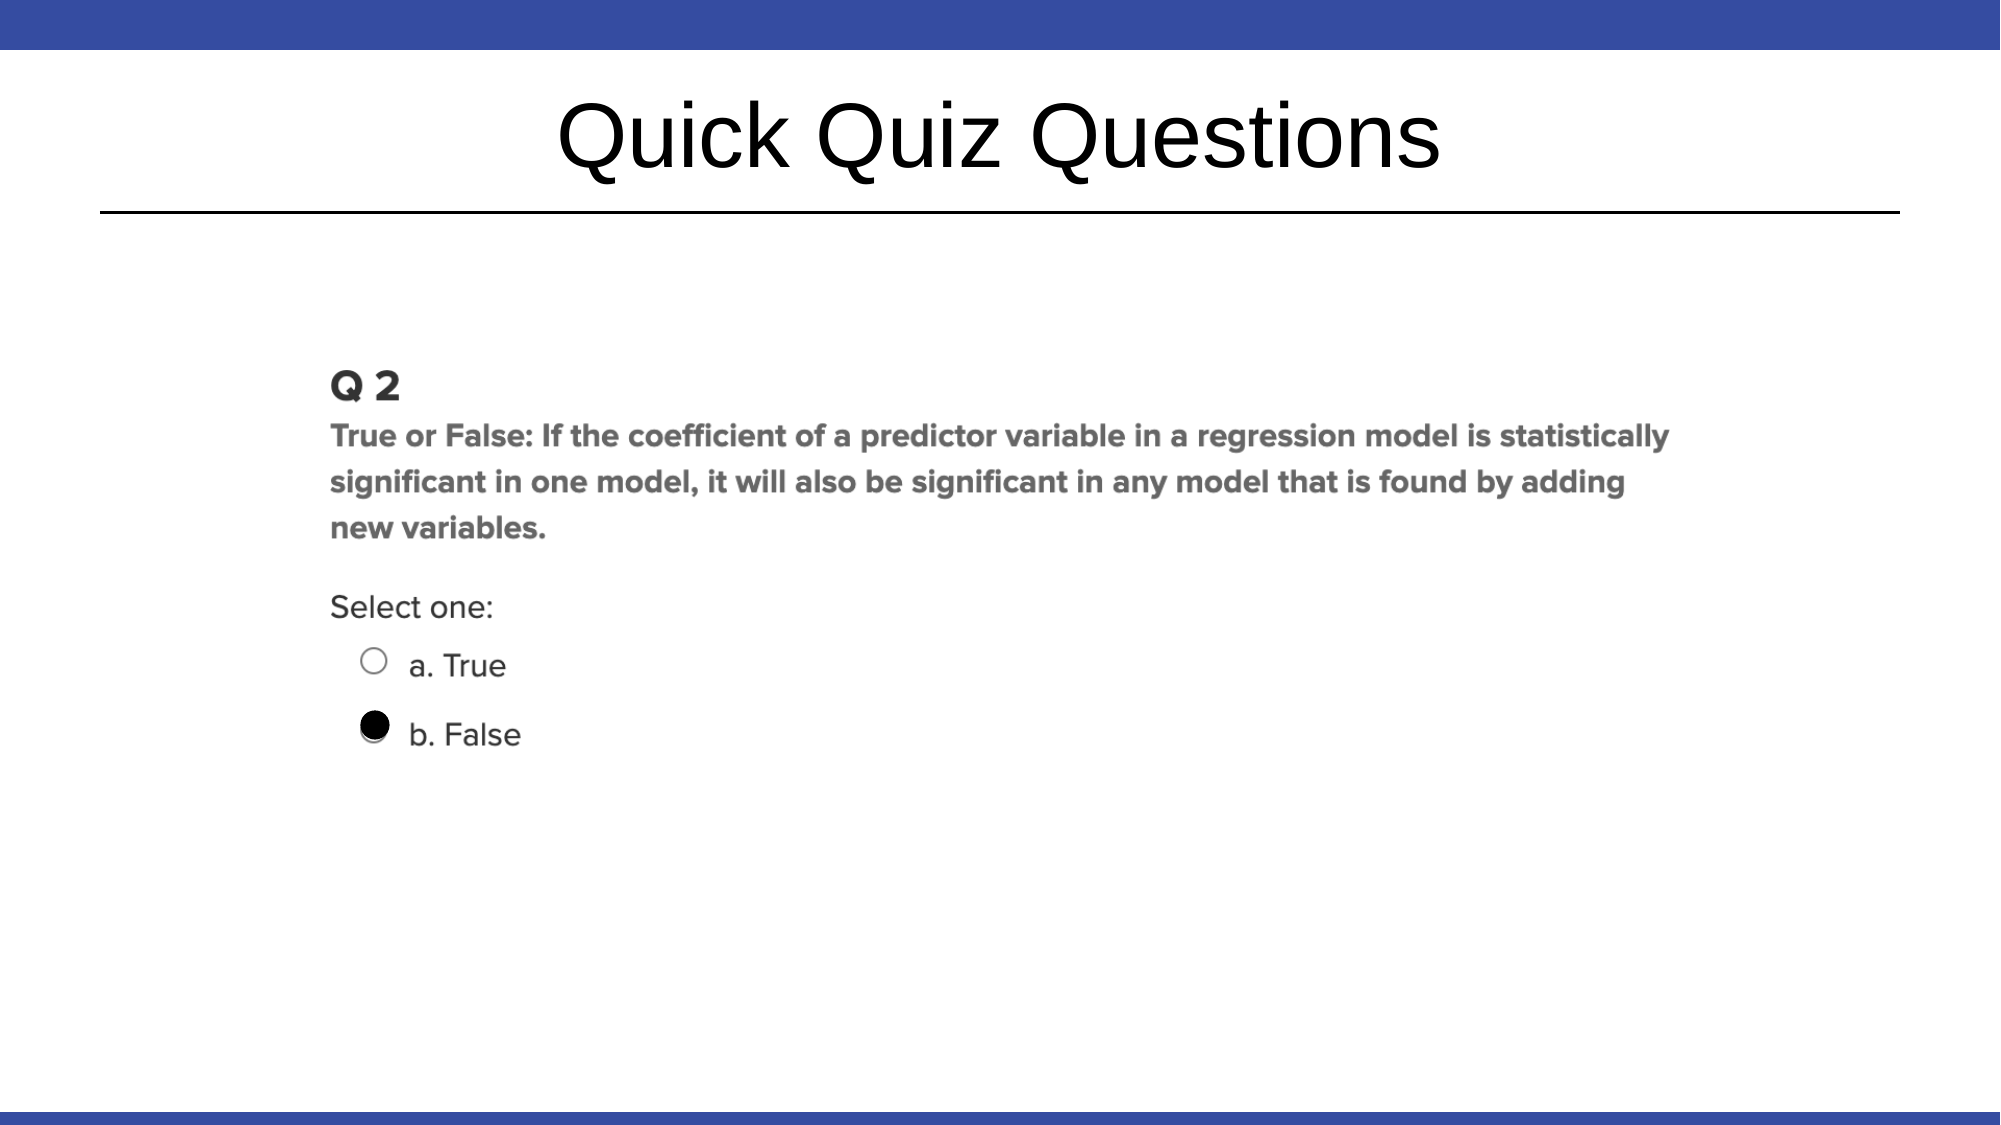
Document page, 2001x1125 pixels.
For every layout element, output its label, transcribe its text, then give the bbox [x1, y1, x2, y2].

picture [303, 346, 1697, 779]
title Quick Quiz Questions [99, 37, 1900, 225]
